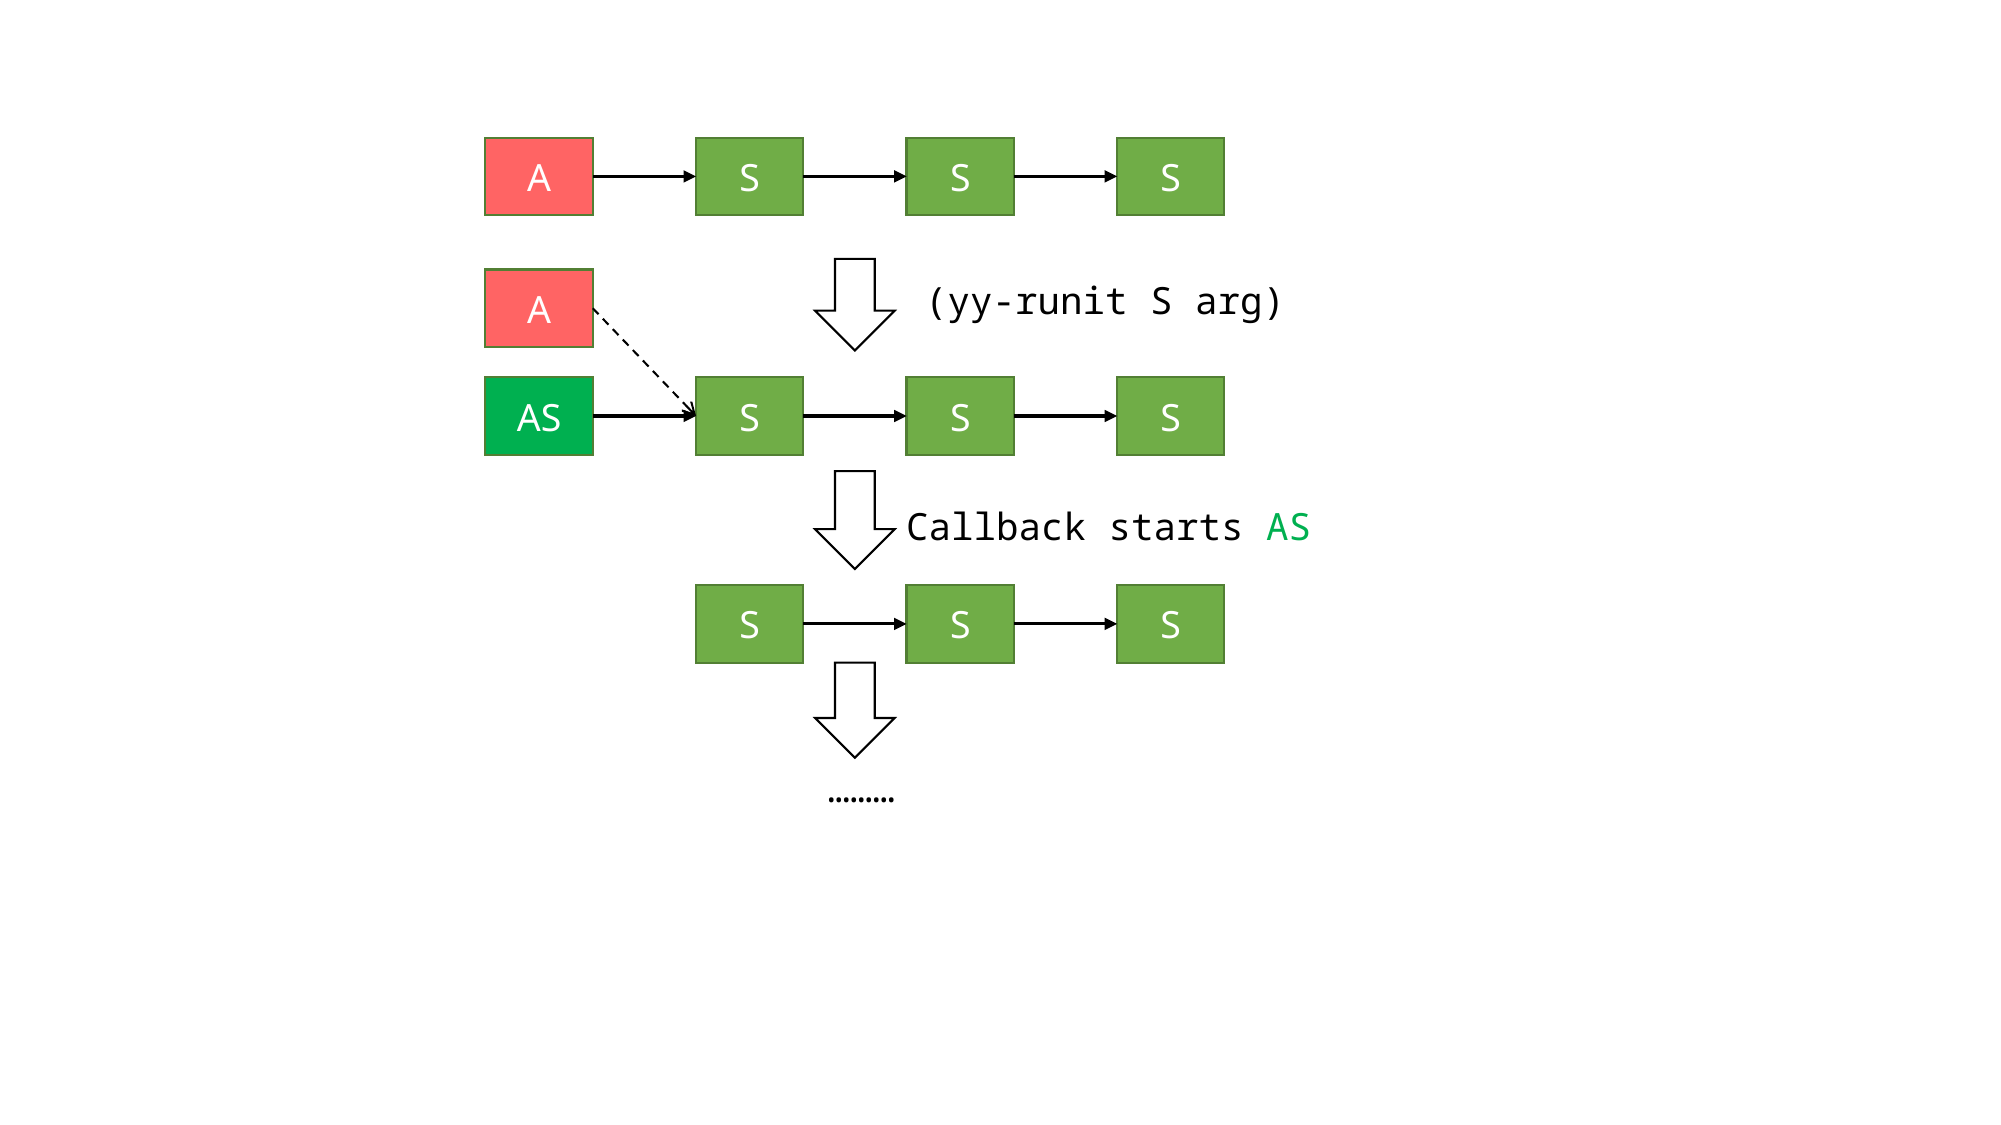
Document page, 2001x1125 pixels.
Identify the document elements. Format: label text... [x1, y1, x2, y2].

text_box S [695, 584, 804, 664]
text_box S [1116, 137, 1225, 216]
text_box S [695, 137, 804, 216]
text_box A [484, 268, 594, 348]
text_box A [484, 137, 594, 216]
text_box ……… [813, 757, 910, 818]
text_box S [1116, 584, 1225, 664]
text_box S [905, 137, 1015, 216]
text_box S [695, 376, 804, 456]
text_box [812, 470, 891, 571]
text_box AS [484, 376, 594, 456]
text_box S [1116, 376, 1225, 456]
text_box (yy-runit S arg) [910, 270, 1300, 330]
text_box Callback starts AS [891, 495, 1326, 556]
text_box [592, 308, 696, 416]
text_box [812, 661, 898, 757]
text_box [812, 257, 898, 352]
text_box S [905, 584, 1015, 664]
text_box S [905, 376, 1015, 456]
